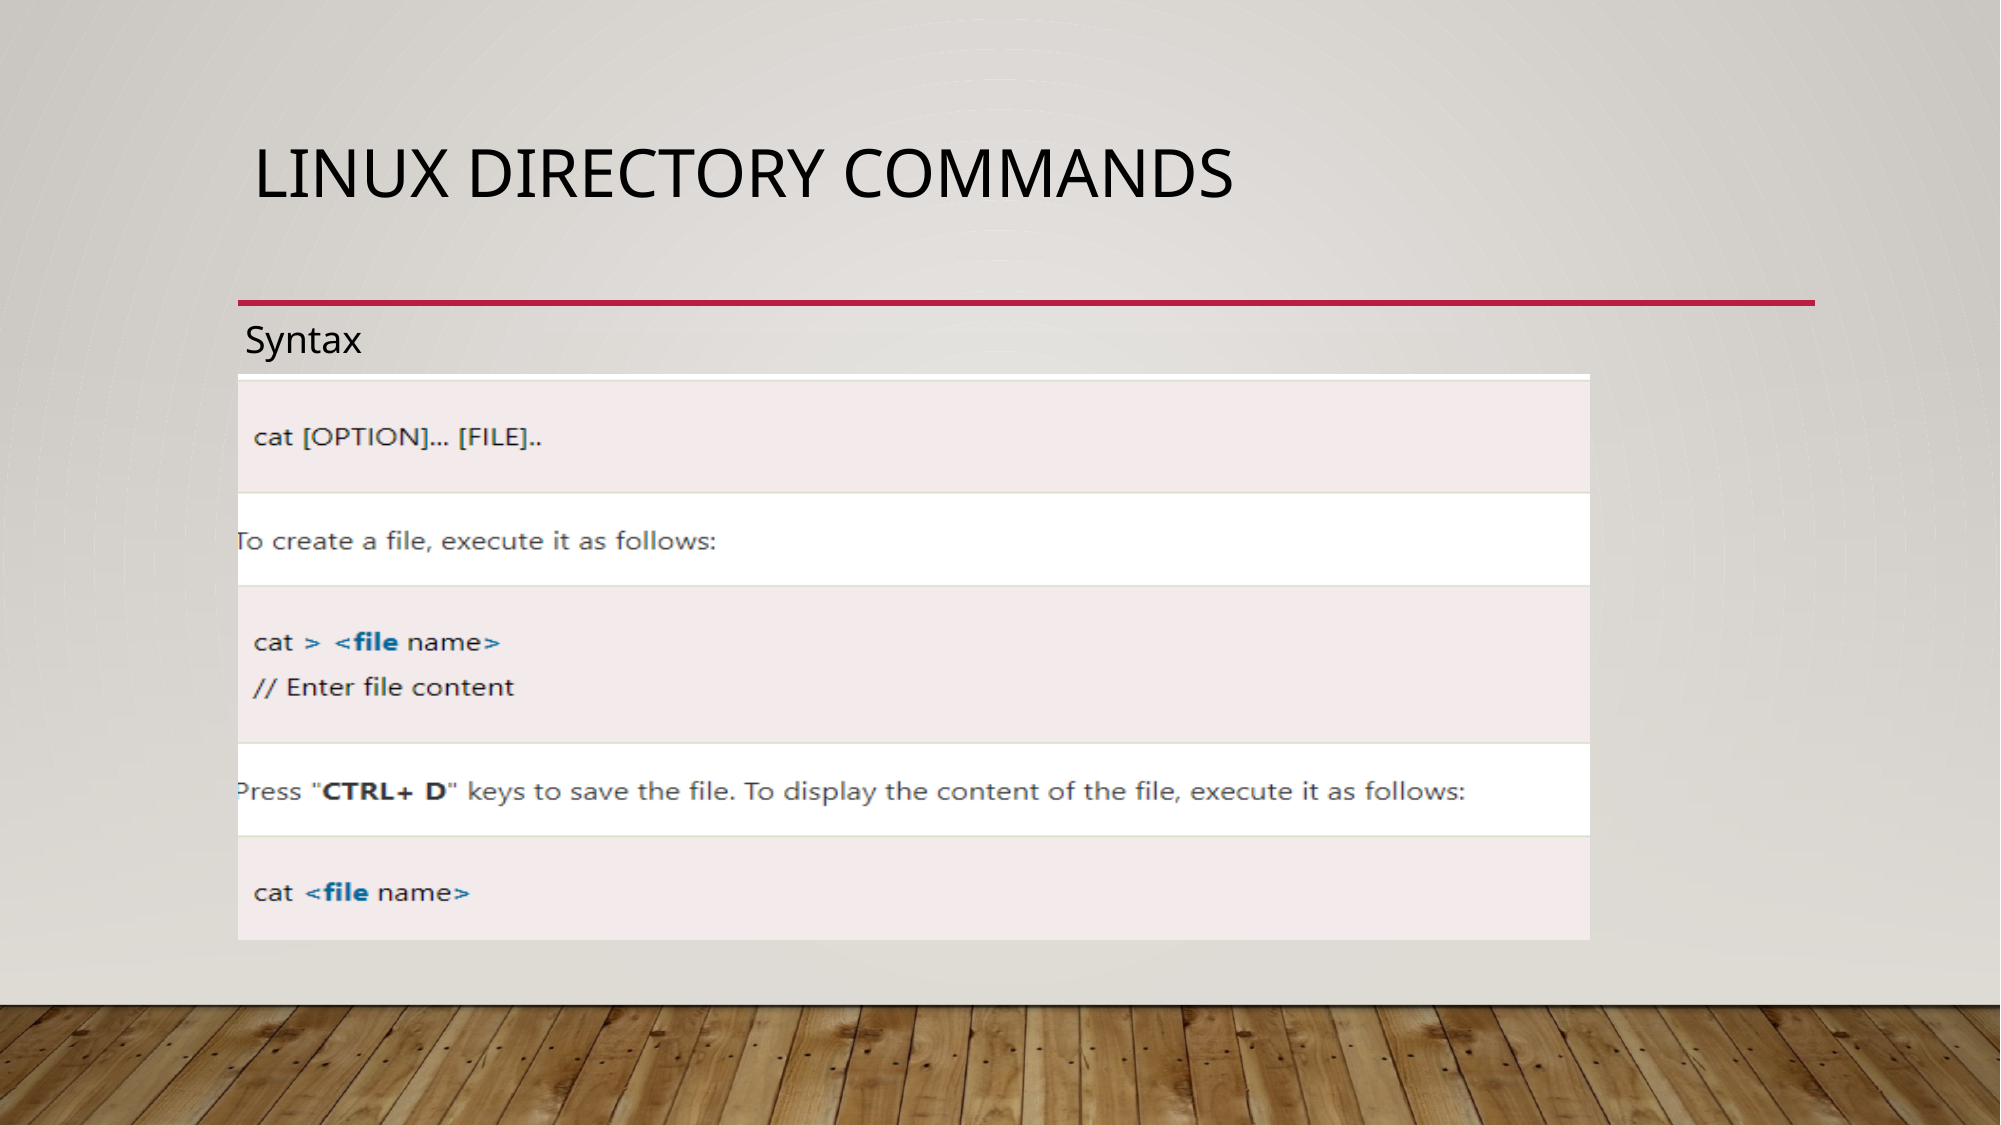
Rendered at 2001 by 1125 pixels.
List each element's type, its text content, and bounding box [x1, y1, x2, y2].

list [237, 373, 1590, 941]
picture [0, 1005, 2000, 1125]
title Linux Directory Commands [238, 131, 1814, 305]
text_box Syntax [230, 308, 377, 369]
